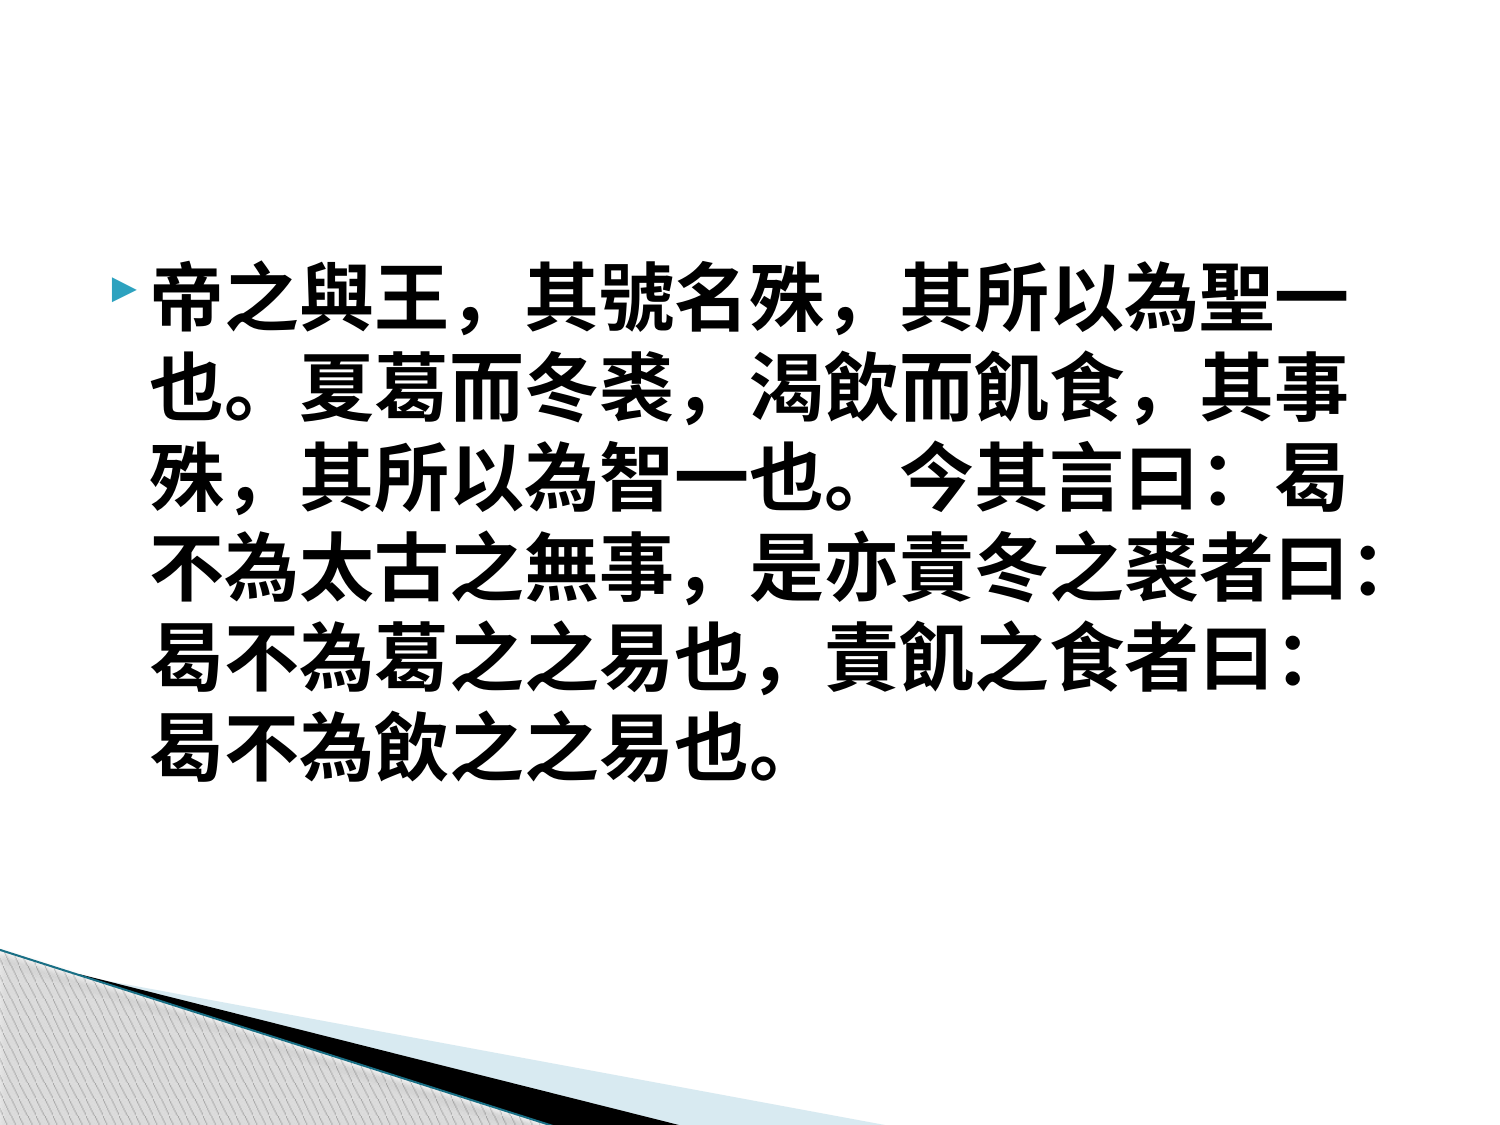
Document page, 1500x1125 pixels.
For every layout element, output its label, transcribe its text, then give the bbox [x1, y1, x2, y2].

list 帝之與王，其號名殊，其所以為聖一也。夏葛而冬裘，渴飲而飢食，其事殊，其所以為智一也。今其言曰：曷不為太古之無事，是亦責冬之裘者曰：曷不為葛之之易也，責飢之食者曰：曷不為飲之之易也。 [75, 243, 1425, 986]
